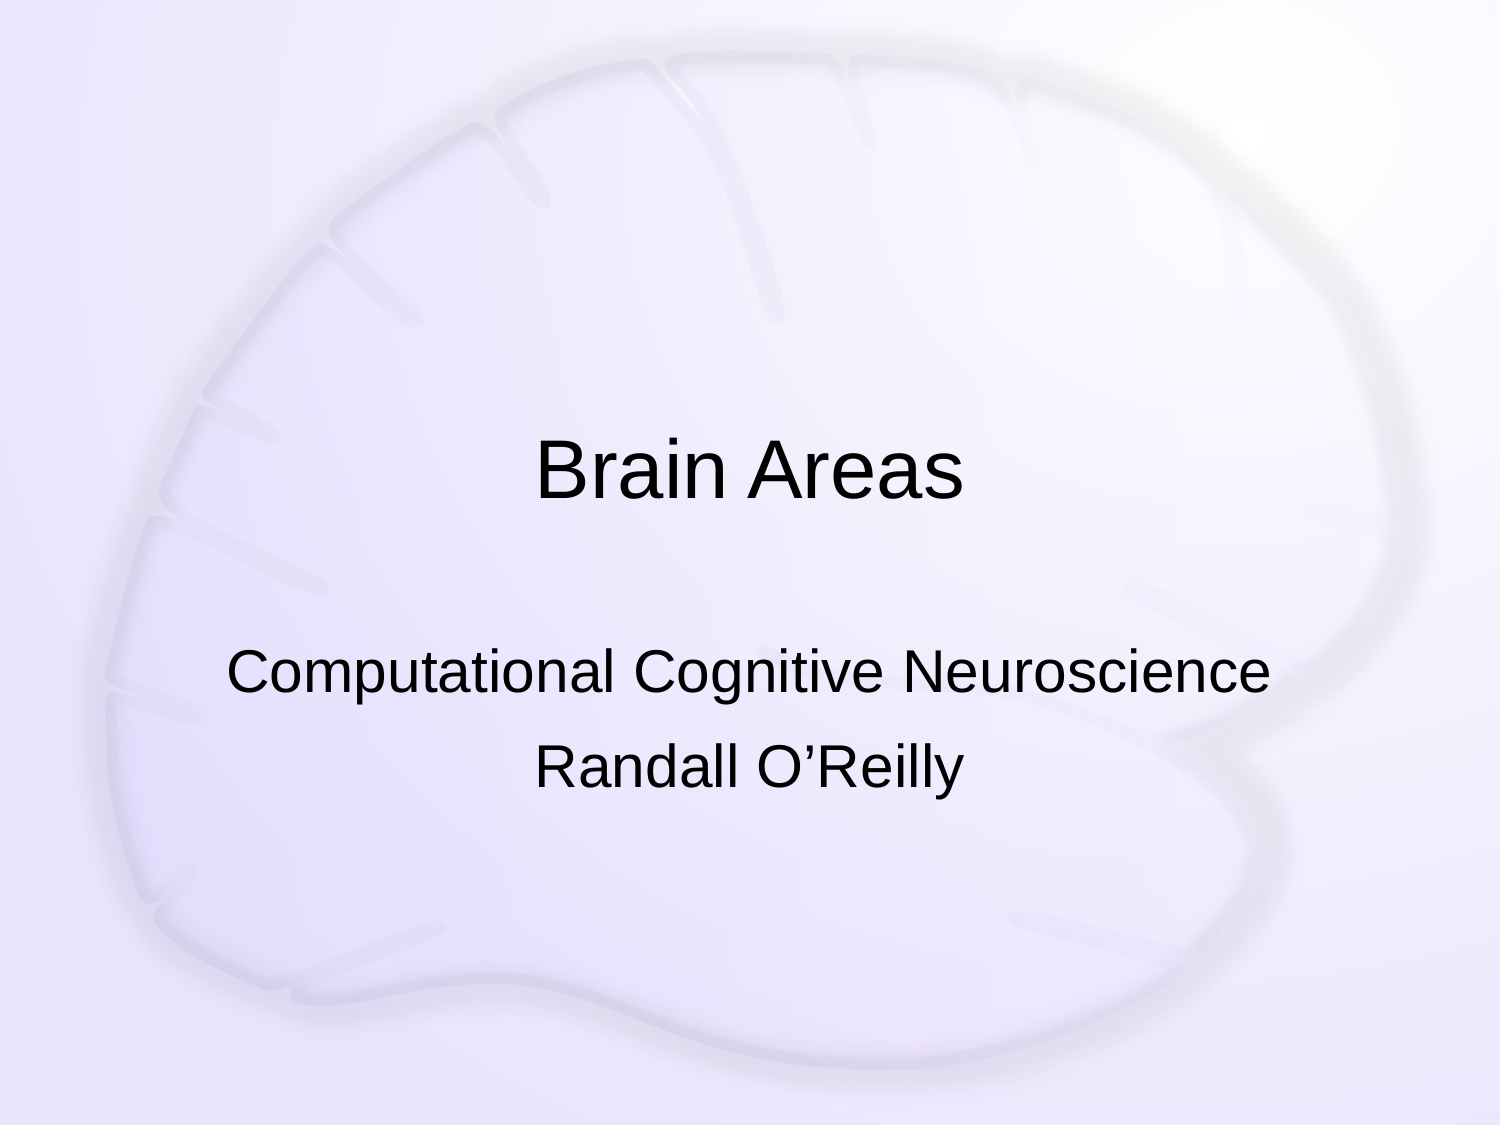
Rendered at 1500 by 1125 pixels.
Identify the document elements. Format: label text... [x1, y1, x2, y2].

picture [0, 0, 1500, 1125]
title Brain Areas [112, 349, 1388, 591]
subtitle Computational Cognitive Neuroscience Randall O’Reilly [224, 637, 1276, 926]
